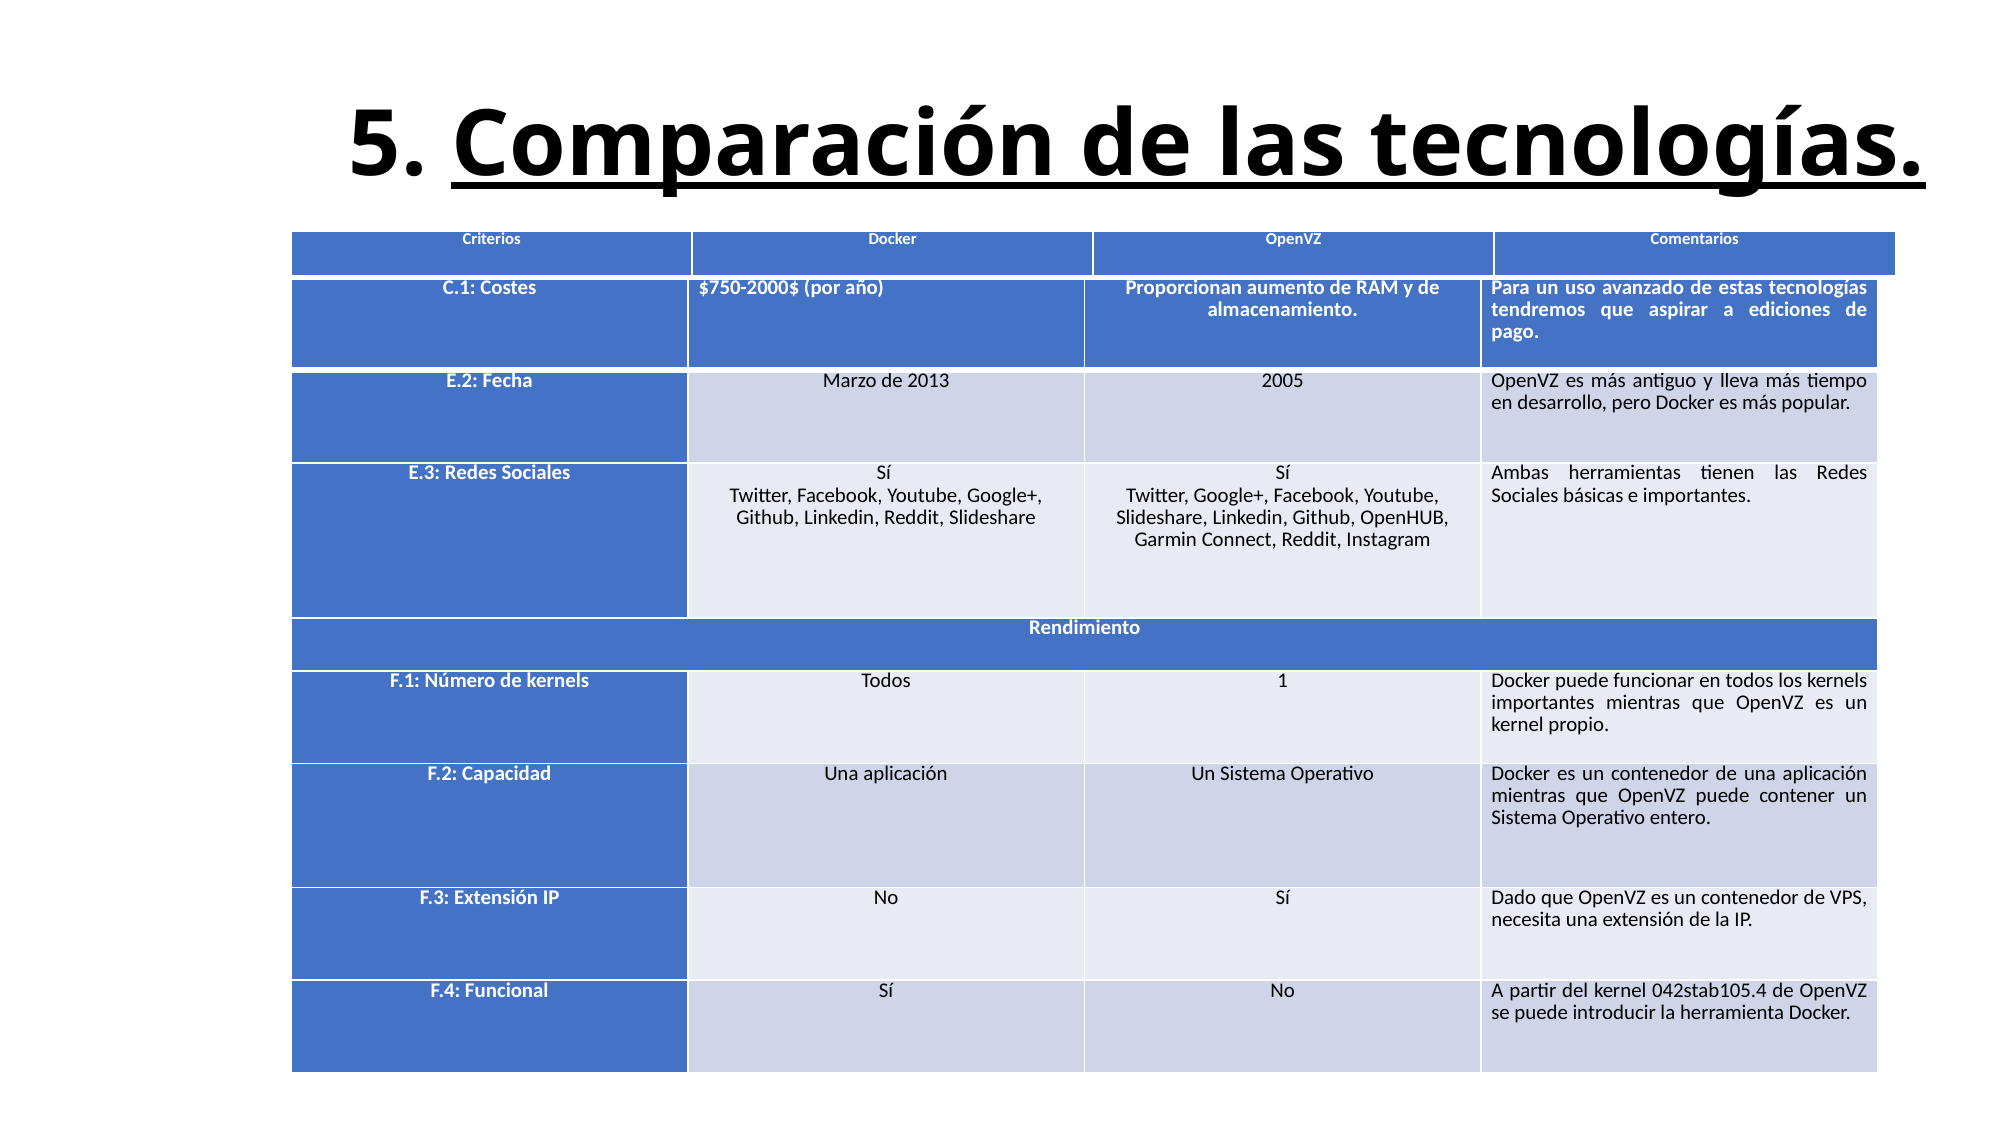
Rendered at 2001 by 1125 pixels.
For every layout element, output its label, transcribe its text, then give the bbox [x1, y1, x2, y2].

table_cell 2005 [1085, 373, 1480, 462]
table_header Docker [693, 232, 1092, 275]
table_cell No [689, 888, 1084, 979]
table_header Comentarios [1495, 232, 1895, 275]
table_cell Dado que OpenVZ es un contenedor de VPS, necesita una extensión de la IP. [1482, 888, 1877, 979]
table_cell Ambas herramientas tienen las Redes Sociales básicas e importantes. [1482, 464, 1877, 617]
table_header Criterios [292, 232, 691, 275]
table_cell Un Sistema Operativo [1085, 764, 1480, 887]
table_cell Docker es un contenedor de una aplicación mientras que OpenVZ puede contener un Sistema Operativo entero. [1482, 764, 1877, 887]
table_header OpenVZ [1094, 232, 1493, 275]
table_cell Marzo de 2013 [689, 373, 1084, 462]
table_header Proporcionan aumento de RAM y de almacenamiento. [1085, 280, 1480, 367]
table_cell F.4: Funcional [292, 981, 687, 1072]
table_header Para un uso avanzado de estas tecnologías tendremos que aspirar a ediciones de pago. [1482, 280, 1877, 367]
table_header $750-2000$ (por año) [689, 280, 1084, 367]
table_cell F.3: Extensión IP [292, 888, 687, 979]
table_cell Todos [689, 672, 1084, 763]
table_cell No [1085, 981, 1480, 1072]
table_cell A partir del kernel 042stab105.4 de OpenVZ se puede introducir la herramienta Docker. [1482, 981, 1877, 1072]
table_cell Rendimiento [292, 619, 1877, 670]
table_cell OpenVZ es más antiguo y lleva más tiempo en desarrollo, pero Docker es más popular. [1482, 373, 1877, 462]
table_cell Una aplicación [689, 764, 1084, 887]
table_cell 1 [1085, 672, 1480, 763]
table_cell Sí Twitter, Google+, Facebook, Youtube, Slideshare, Linkedin, Github, OpenHUB, Garmin Connect, Reddit, Instagram [1085, 464, 1480, 617]
table_cell Docker puede funcionar en todos los kernels importantes mientras que OpenVZ es un kernel propio. [1482, 672, 1877, 763]
table_cell Sí [1085, 888, 1480, 979]
table_cell F.2: Capacidad [292, 764, 687, 887]
table_header C.1: Costes [292, 280, 687, 367]
table_cell Sí Twitter, Facebook, Youtube, Google+, Github, Linkedin, Reddit, Slideshare [689, 464, 1084, 617]
table_cell Sí [689, 981, 1084, 1072]
table_cell F.1: Número de kernels [292, 672, 687, 763]
table_cell E.3: Redes Sociales [292, 464, 687, 617]
table_cell E.2: Fecha [292, 373, 687, 462]
title 5. Comparación de las tecnologías. [275, 36, 2000, 255]
